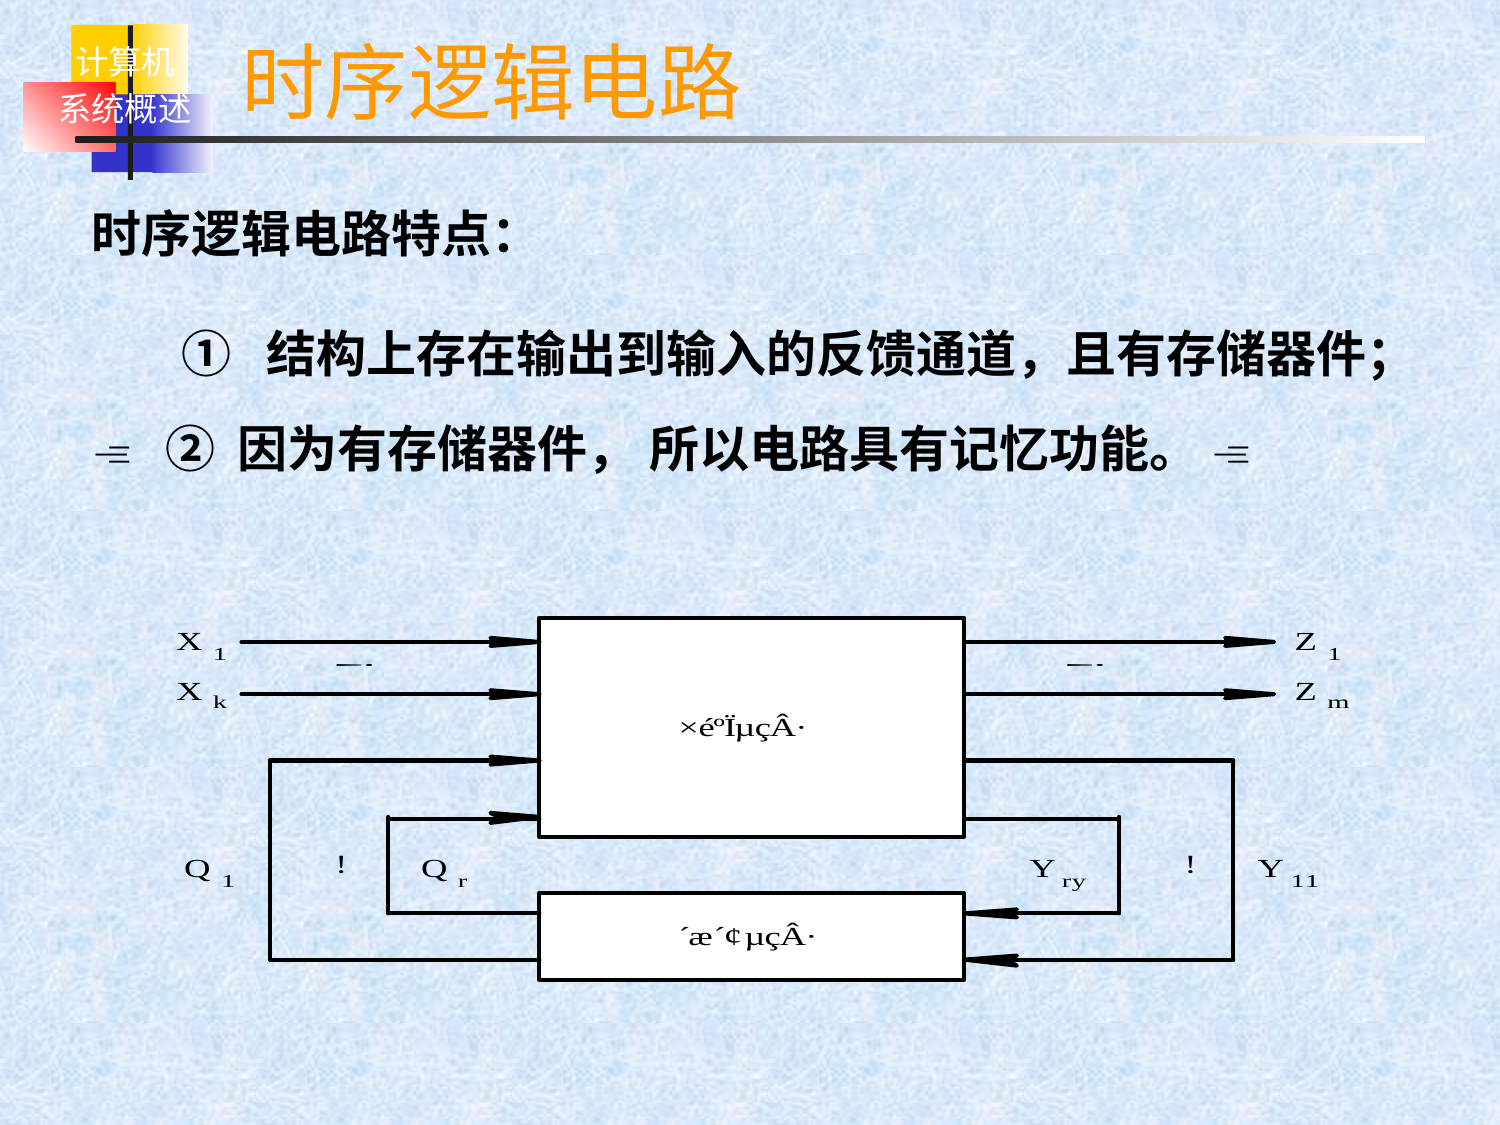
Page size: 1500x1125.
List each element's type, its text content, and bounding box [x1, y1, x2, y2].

title 时序逻辑电路 [226, 12, 1436, 138]
picture [0, 0, 1500, 1125]
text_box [147, 609, 1377, 988]
text_box 时序逻辑电路特点： ① 结构上存在输出到输入的反馈通道，且有存储器件；  ② 因为有存储器件， 所以电路具有记忆功能。  [76, 160, 1447, 485]
